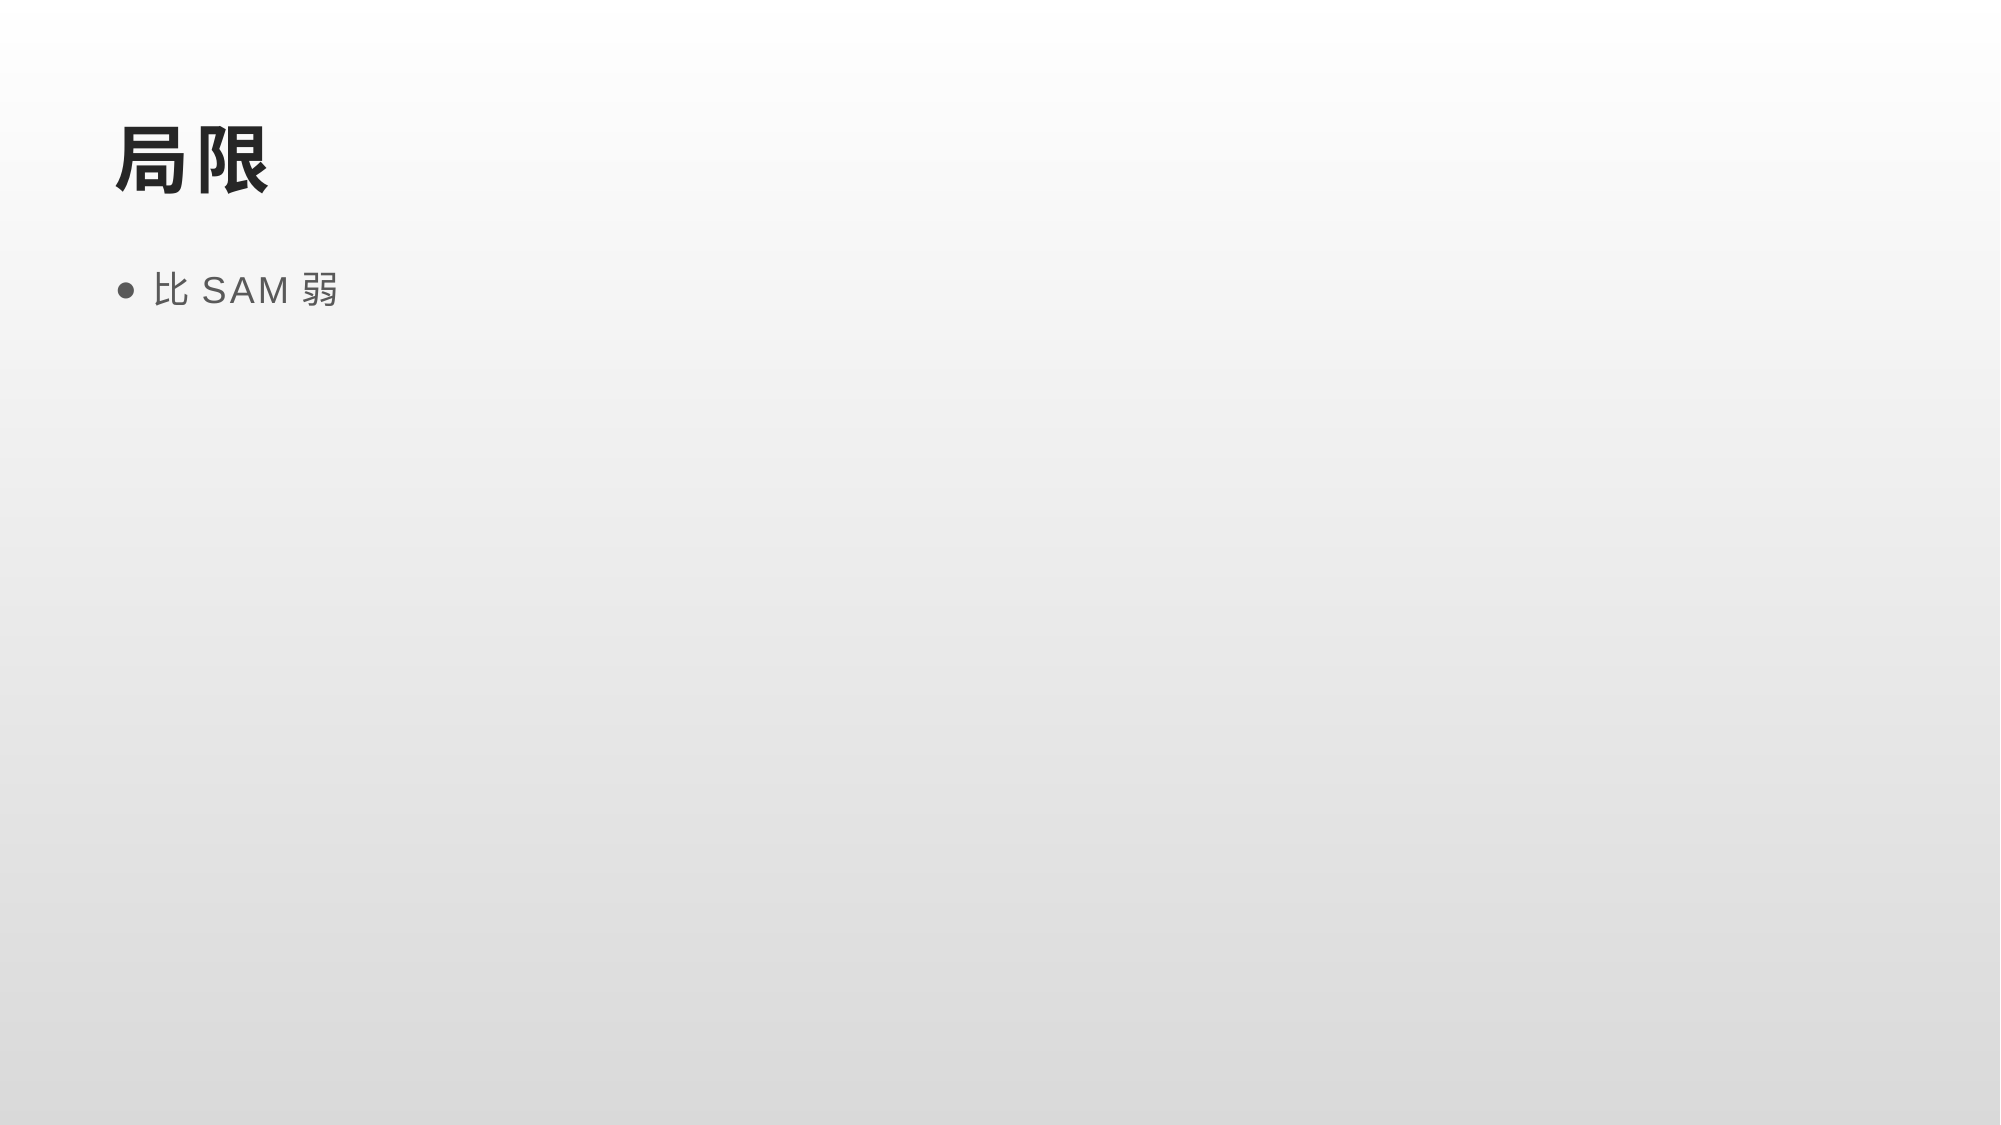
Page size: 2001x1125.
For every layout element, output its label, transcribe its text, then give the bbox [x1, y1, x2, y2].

list 比SAM弱 [99, 244, 1900, 1026]
title 局限 [99, 99, 1900, 216]
